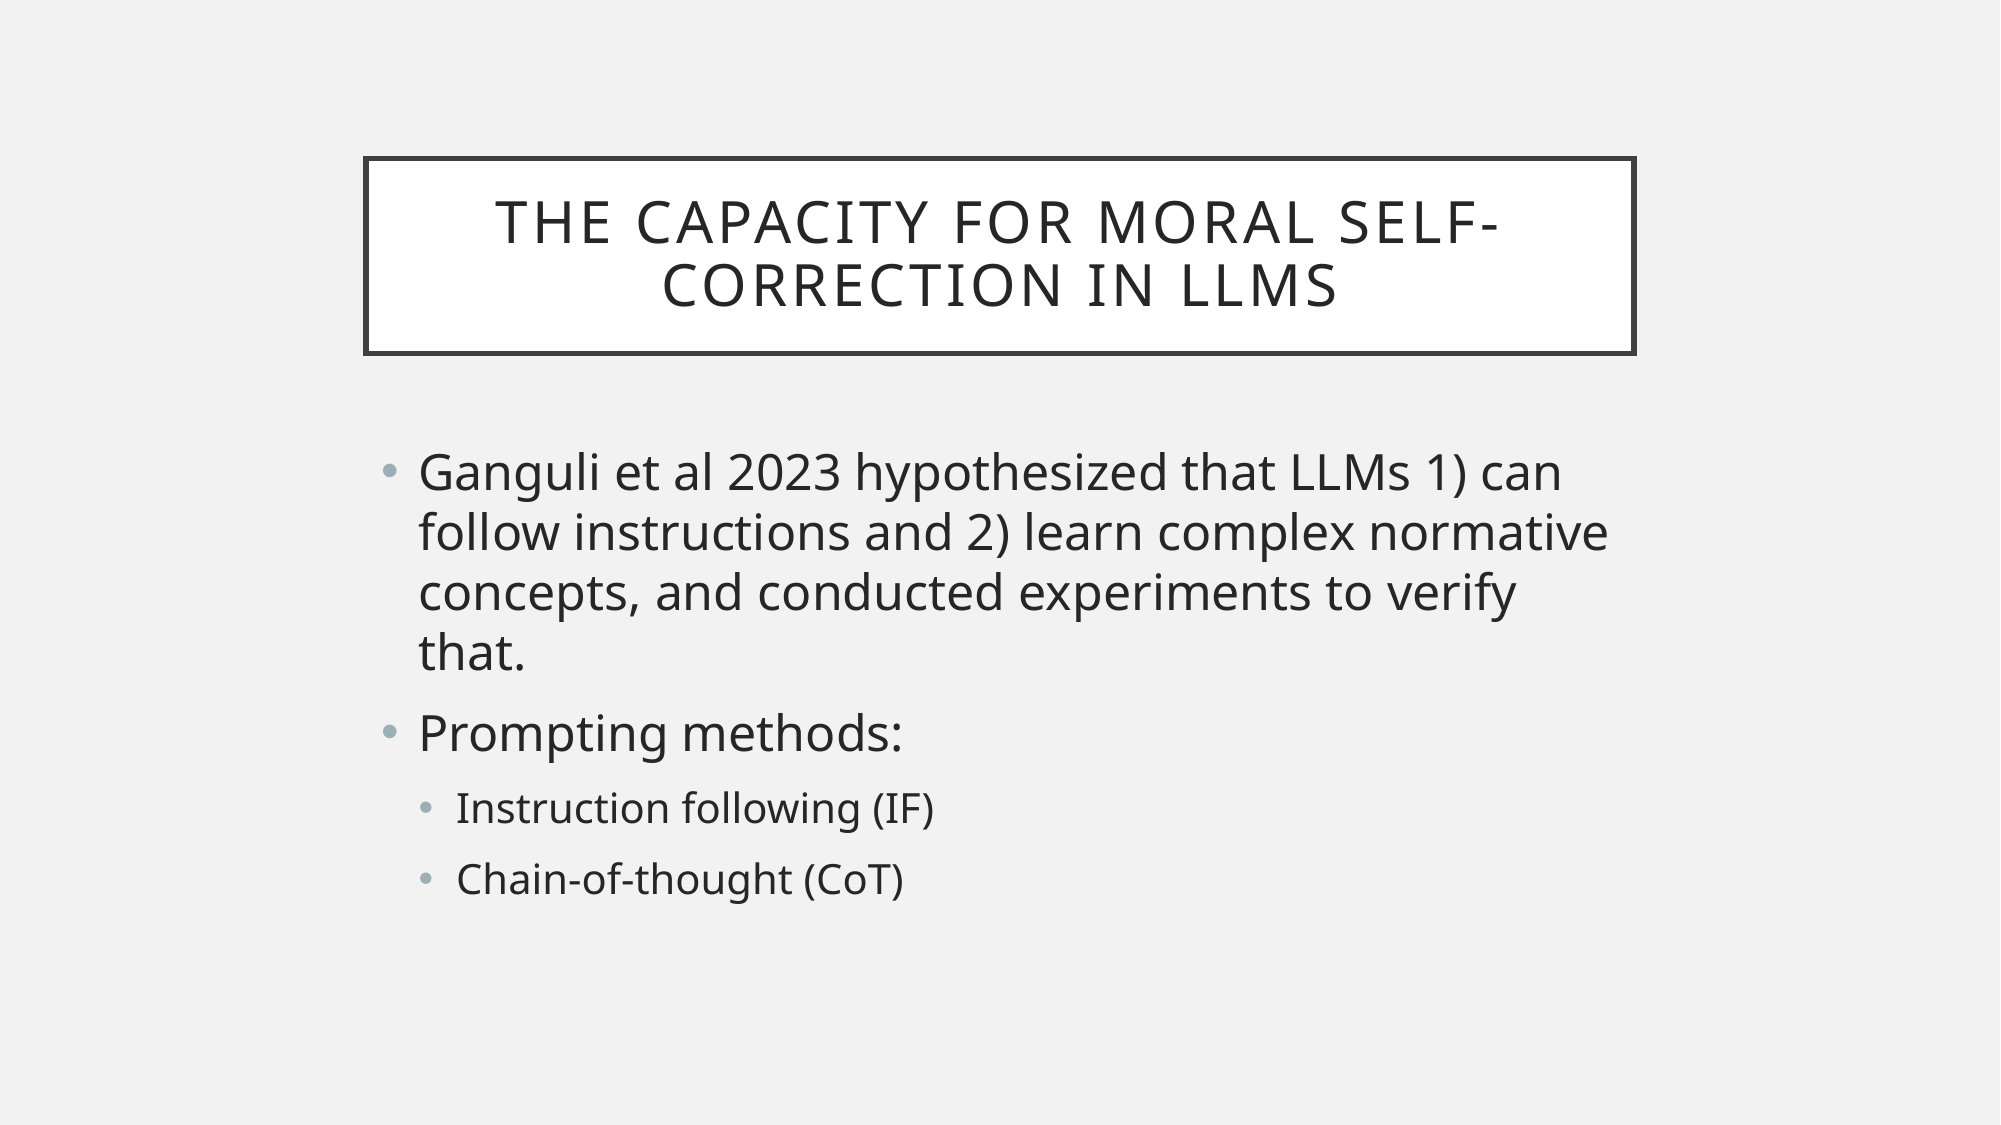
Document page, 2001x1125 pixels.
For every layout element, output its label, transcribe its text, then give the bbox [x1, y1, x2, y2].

title The capacity for moral self-correction in LLMs [363, 156, 1637, 356]
list Ganguli et al 2023 hypothesized that LLMs 1) can follow instructions and 2) learn complex normative concepts, and conducted experiments to verify that. Prompting methods: Instruction following (IF) Chain-of-thought (CoT) [366, 432, 1634, 942]
